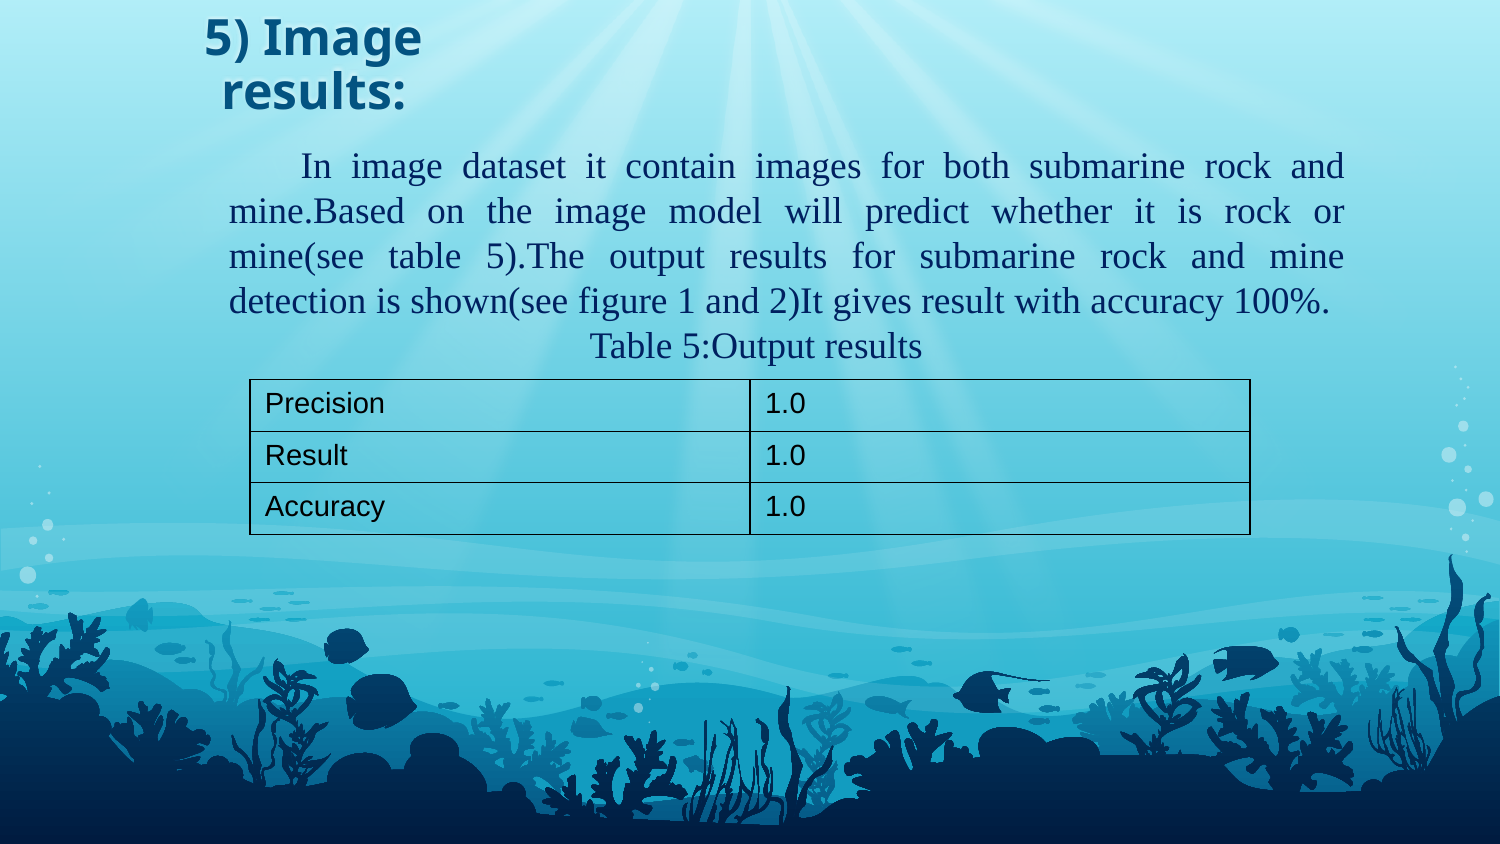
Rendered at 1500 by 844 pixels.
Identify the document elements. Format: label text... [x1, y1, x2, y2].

subtitle In image dataset it contain images for both submarine rock and mine.Based on the image model will predict whether it is rock or mine(see table 5).The output results for submarine rock and mine detection is shown(see figure 1 and 2)It gives result with accuracy 100%. Table 5:Output results [153, 140, 1347, 558]
table_cell 1.0 [751, 432, 1249, 482]
table_header 1.0 [751, 380, 1249, 431]
table_header Precision [251, 380, 749, 431]
table_cell Accuracy [251, 483, 749, 534]
table_cell Result [251, 432, 749, 482]
table_cell 1.0 [751, 483, 1249, 534]
title 5) Image results: [114, 67, 514, 121]
